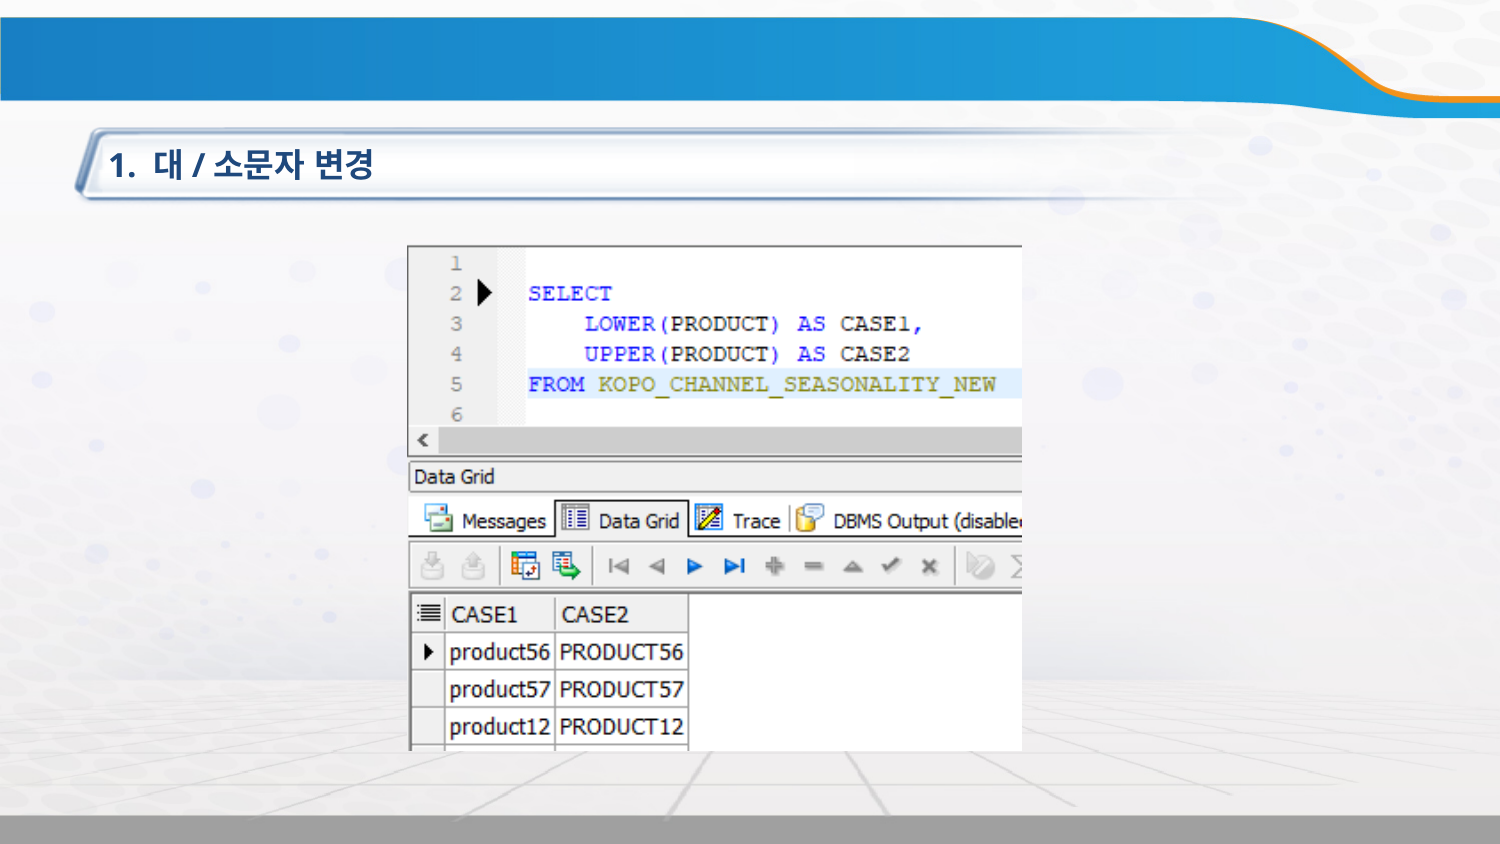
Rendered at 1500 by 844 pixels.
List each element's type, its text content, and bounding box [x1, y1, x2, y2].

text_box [74, 126, 1289, 208]
text_box 1-1. 문자 함수 [29, 0, 1175, 103]
picture [0, 0, 1500, 844]
